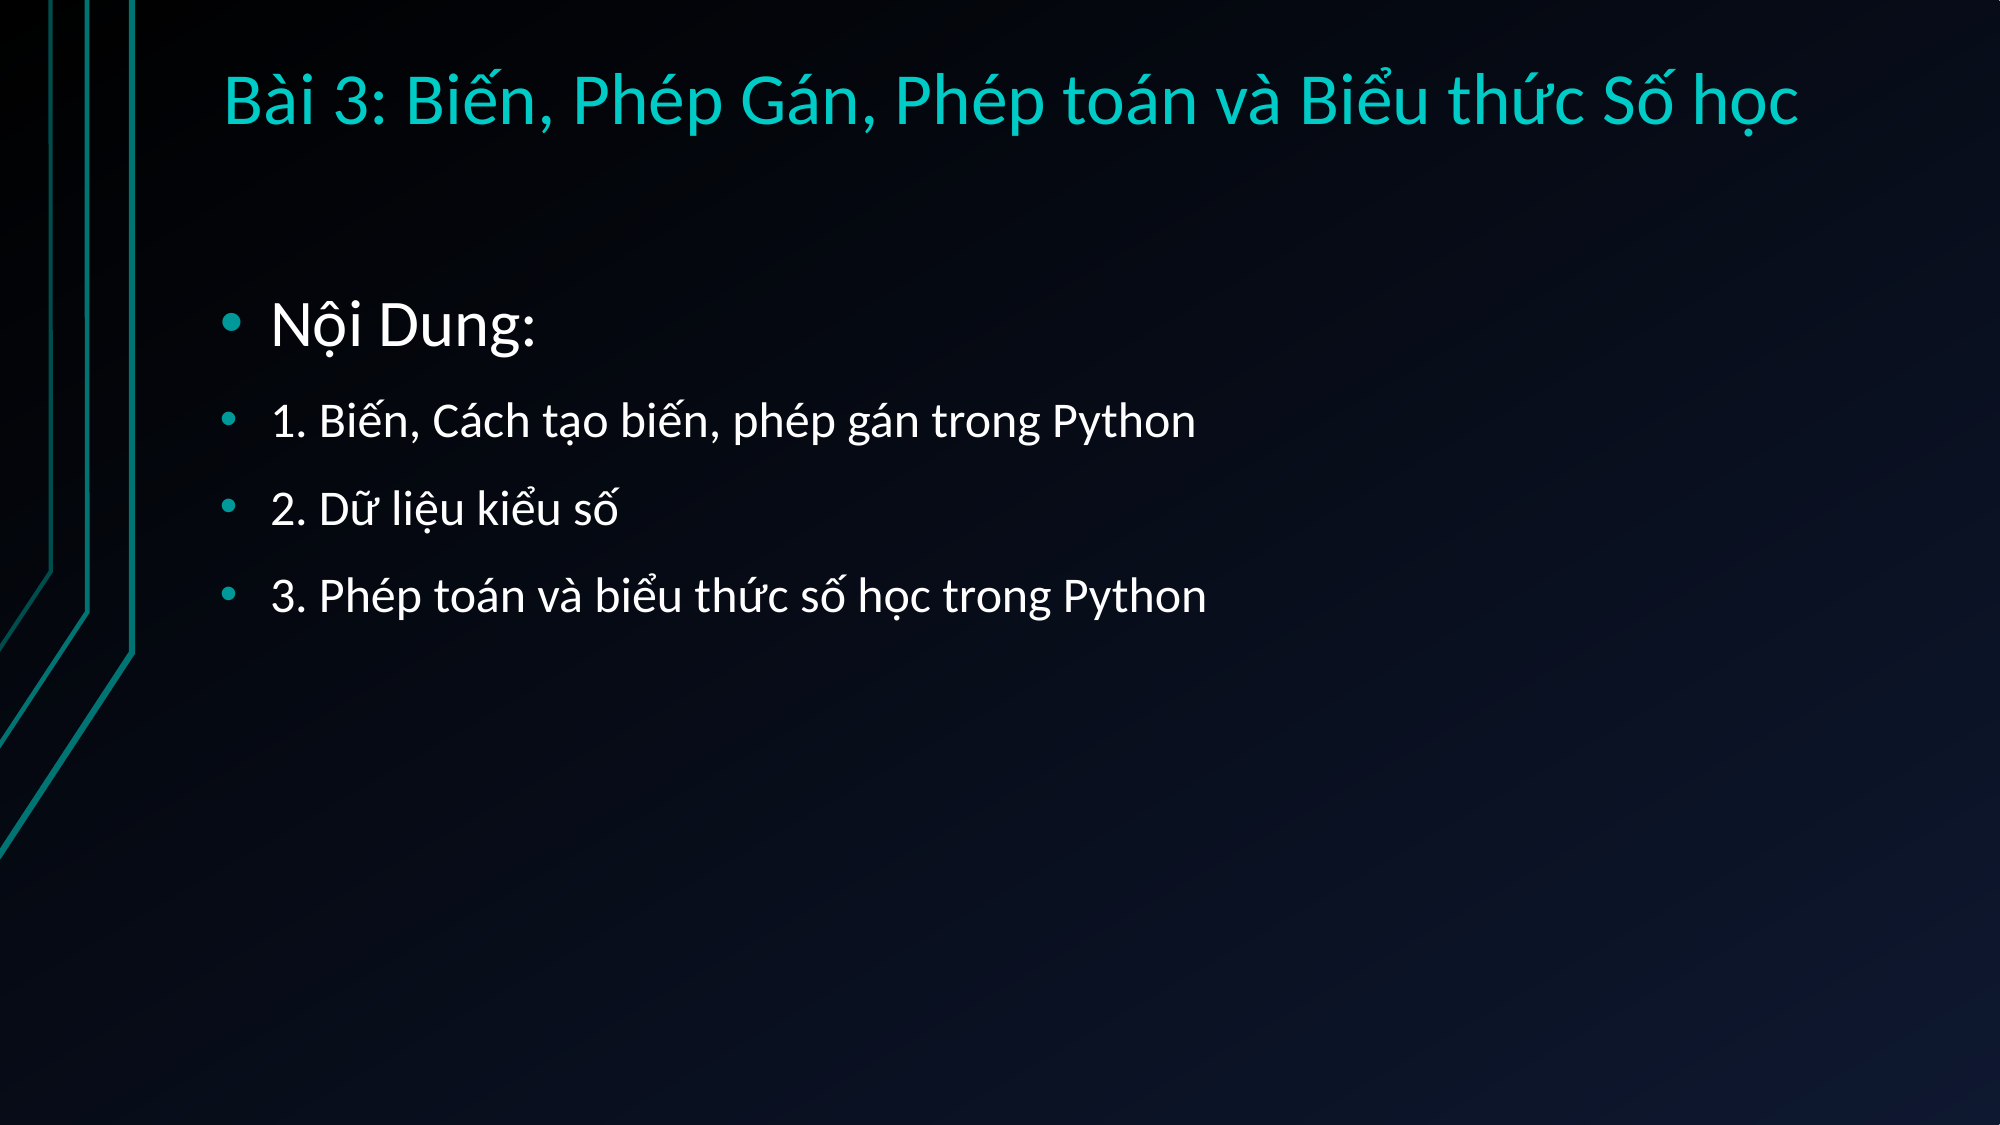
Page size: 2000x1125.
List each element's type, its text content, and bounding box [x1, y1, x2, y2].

list Nội Dung: 1. Biến, Cách tạo biến, phép gán trong Python 2. Dữ liệu kiểu số 3. Phép toán và biểu thức số học trong Python [199, 279, 1900, 1012]
title Bài 3: Biến, Phép Gán, Phép toán và Biểu thức Số học [162, 50, 1862, 150]
